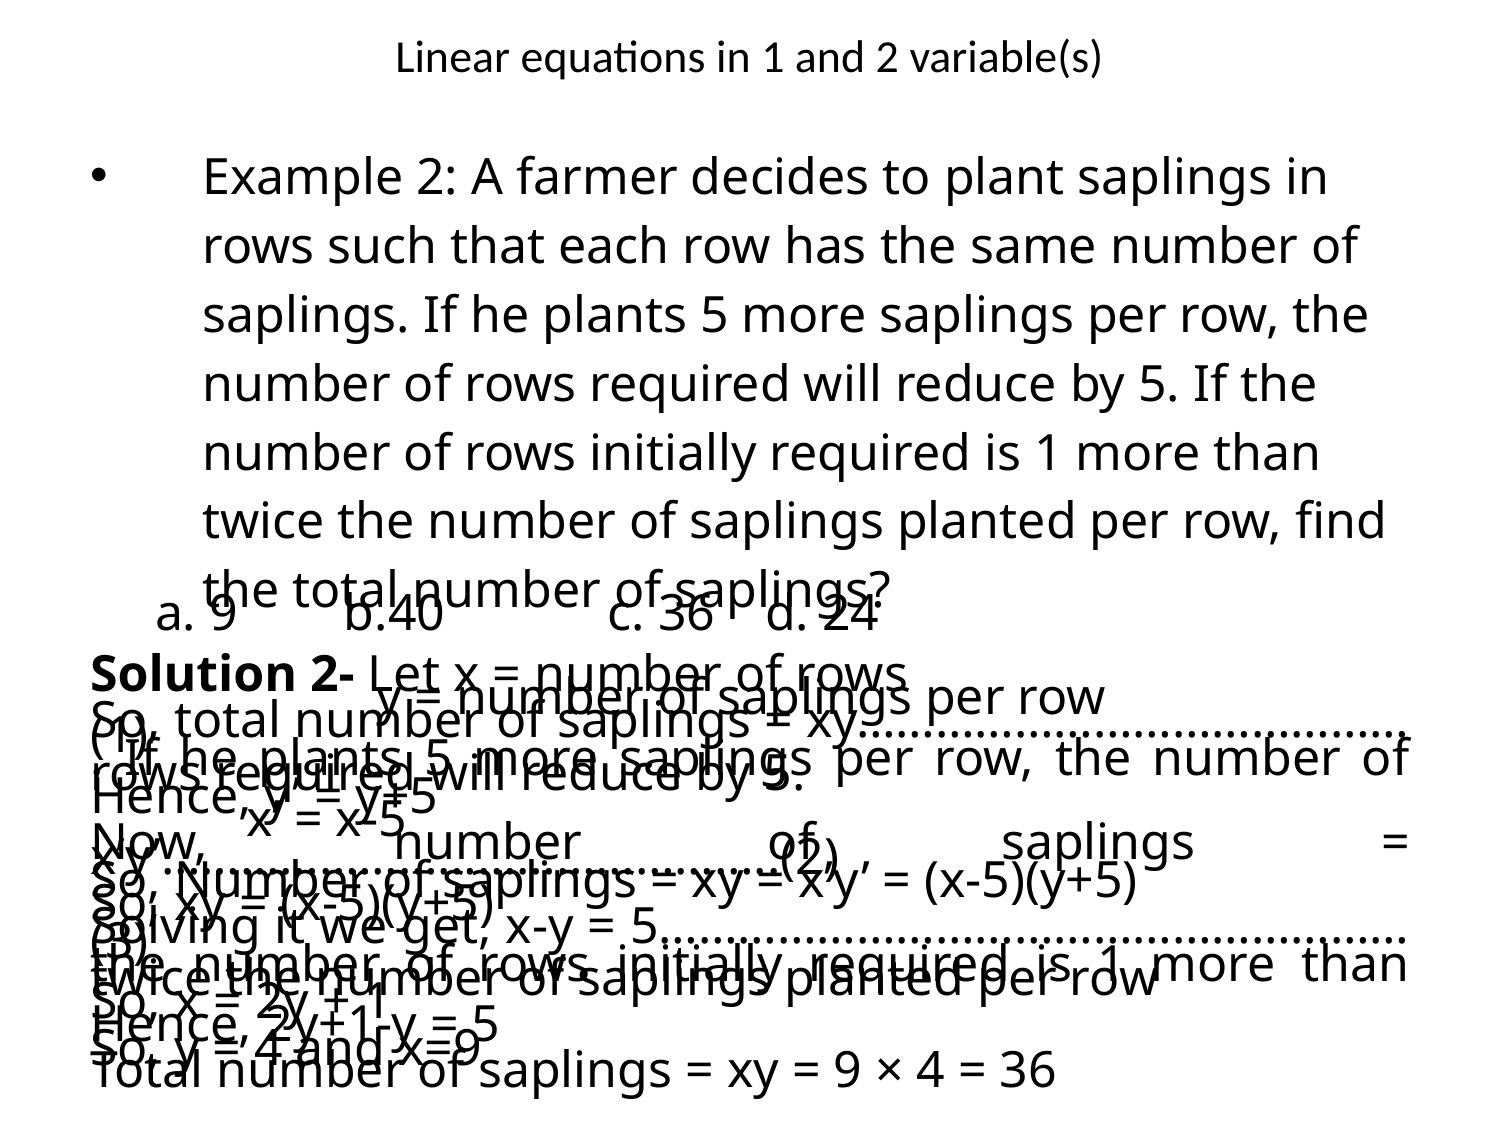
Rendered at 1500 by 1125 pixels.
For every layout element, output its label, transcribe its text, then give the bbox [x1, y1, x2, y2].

title Linear equations in 1 and 2 variable(s) [75, 19, 1425, 90]
list Example 2: A farmer decides to plant saplings in rows such that each row has the same number of saplings. If he plants 5 more saplings per row, the number of rows required will reduce by 5. If the number of rows initially required is 1 more than twice the number of saplings planted per row, find the total number of saplings? a. 9 b.40 c. 36 d. 24 Solution 2- Let x = number of rows y = number of saplings per row So, total number of saplings = xy……………………………………(1) . If he plants 5 more saplings per row, the number of rows required will reduce by 5. Hence, y’ = y+5 x’ = x-5 Now, number of saplings = x’y’………………………………………..(2) So, Number of saplings = xy = x’y’ = (x-5)(y+5) So, xy = (x-5)(y+5) Solving it we get, x-y = 5…………………………………………………(3) the number of rows initially required is 1 more than twice the number of saplings planted per row So, x = 2y + 1 Hence, 2y+1-y = 5 So, y = 4 and x=9 Total number of saplings = xy = 9 × 4 = 36 [75, 90, 1425, 1106]
